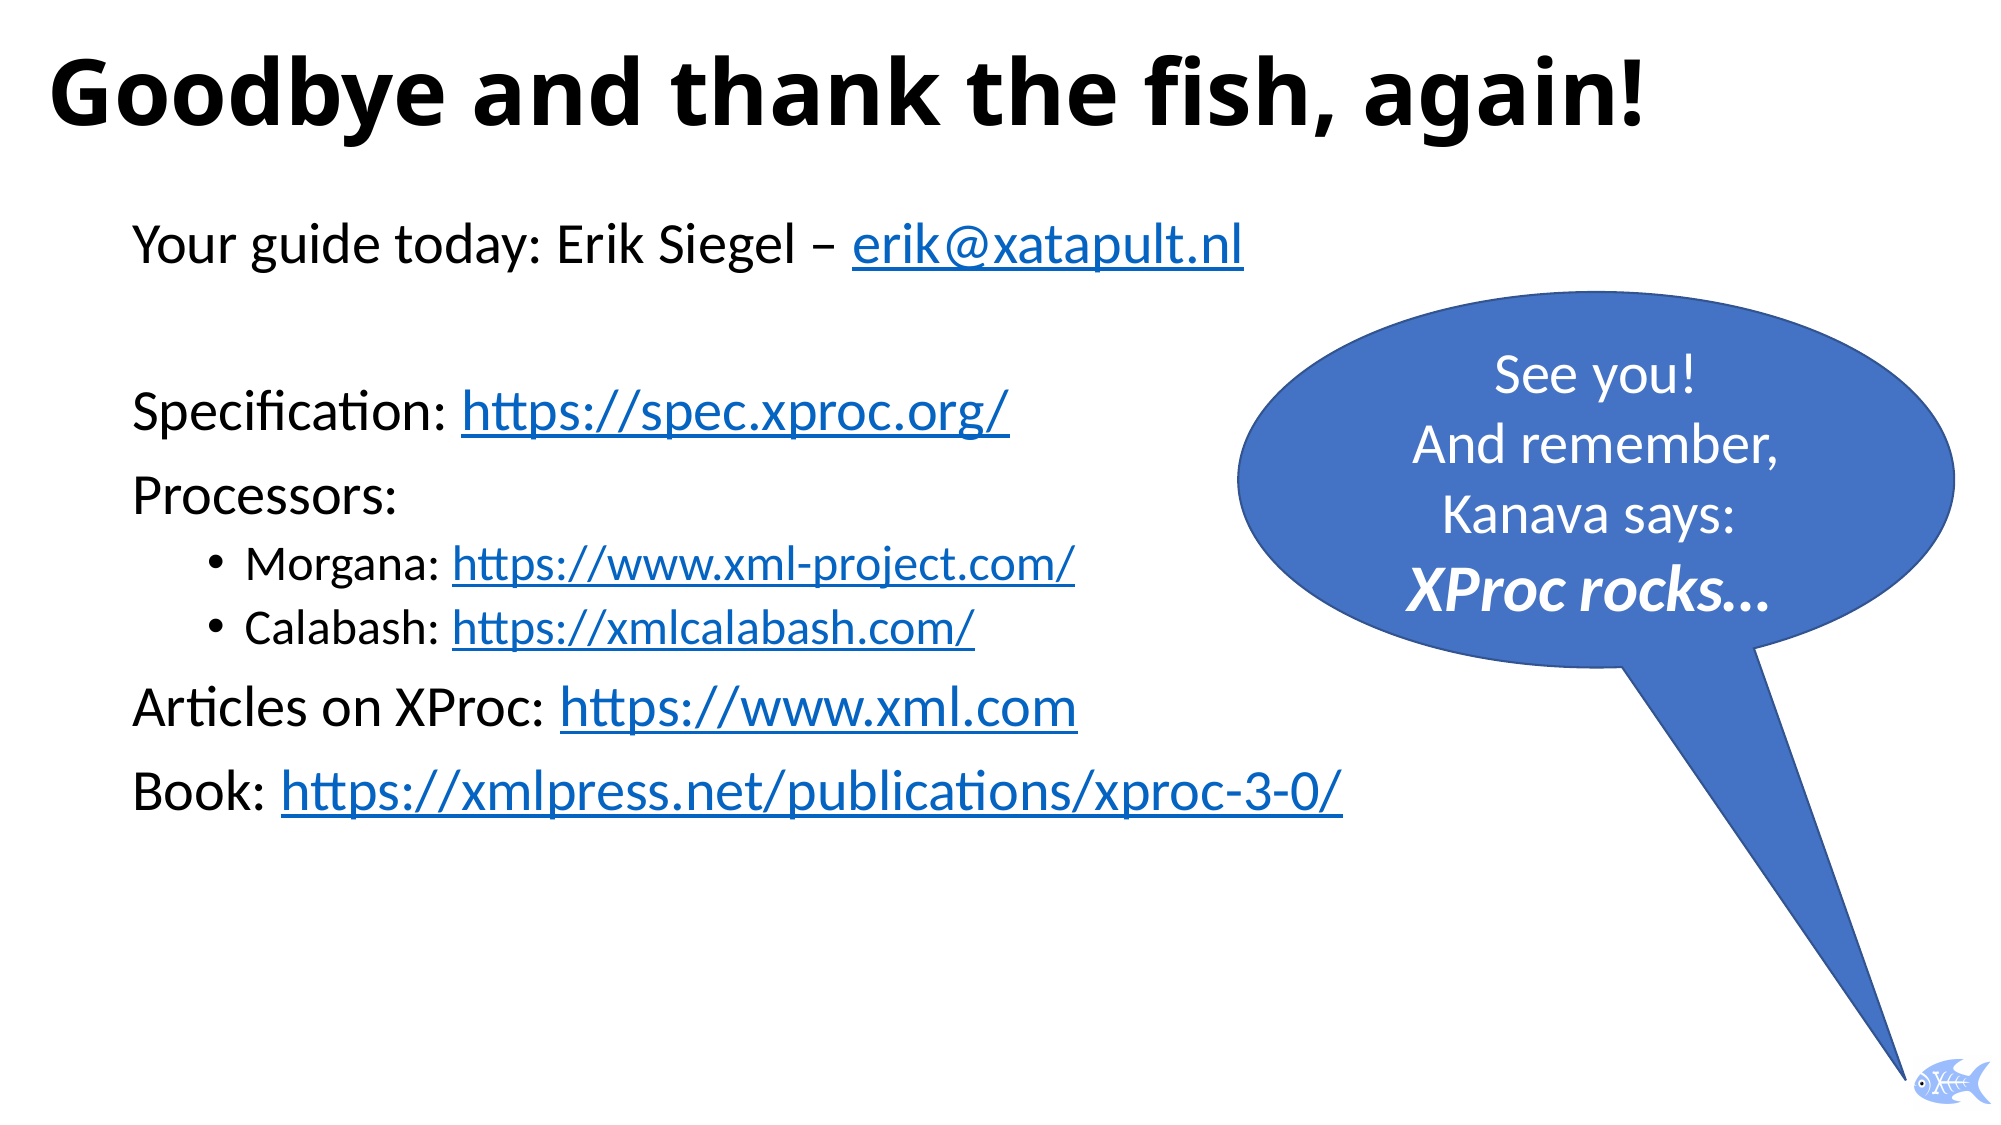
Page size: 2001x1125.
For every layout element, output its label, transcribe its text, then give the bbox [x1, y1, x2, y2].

list Your guide today: Erik Siegel – erik@xatapult.nl Specification: https://spec.xproc.org/ Processors: Morgana: https://www.xml-project.com/ Calabash: https://xmlcalabash.com/ Articles on XProc: https://www.xml.com Book: https://xmlpress.net/publications/xproc-3-0/ [117, 205, 1843, 1042]
picture [1913, 1055, 1992, 1111]
title Goodbye and thank the fish, again! [32, 24, 1758, 167]
text_box See you! And remember, Kanava says: XProc rocks… [1237, 290, 1956, 1081]
